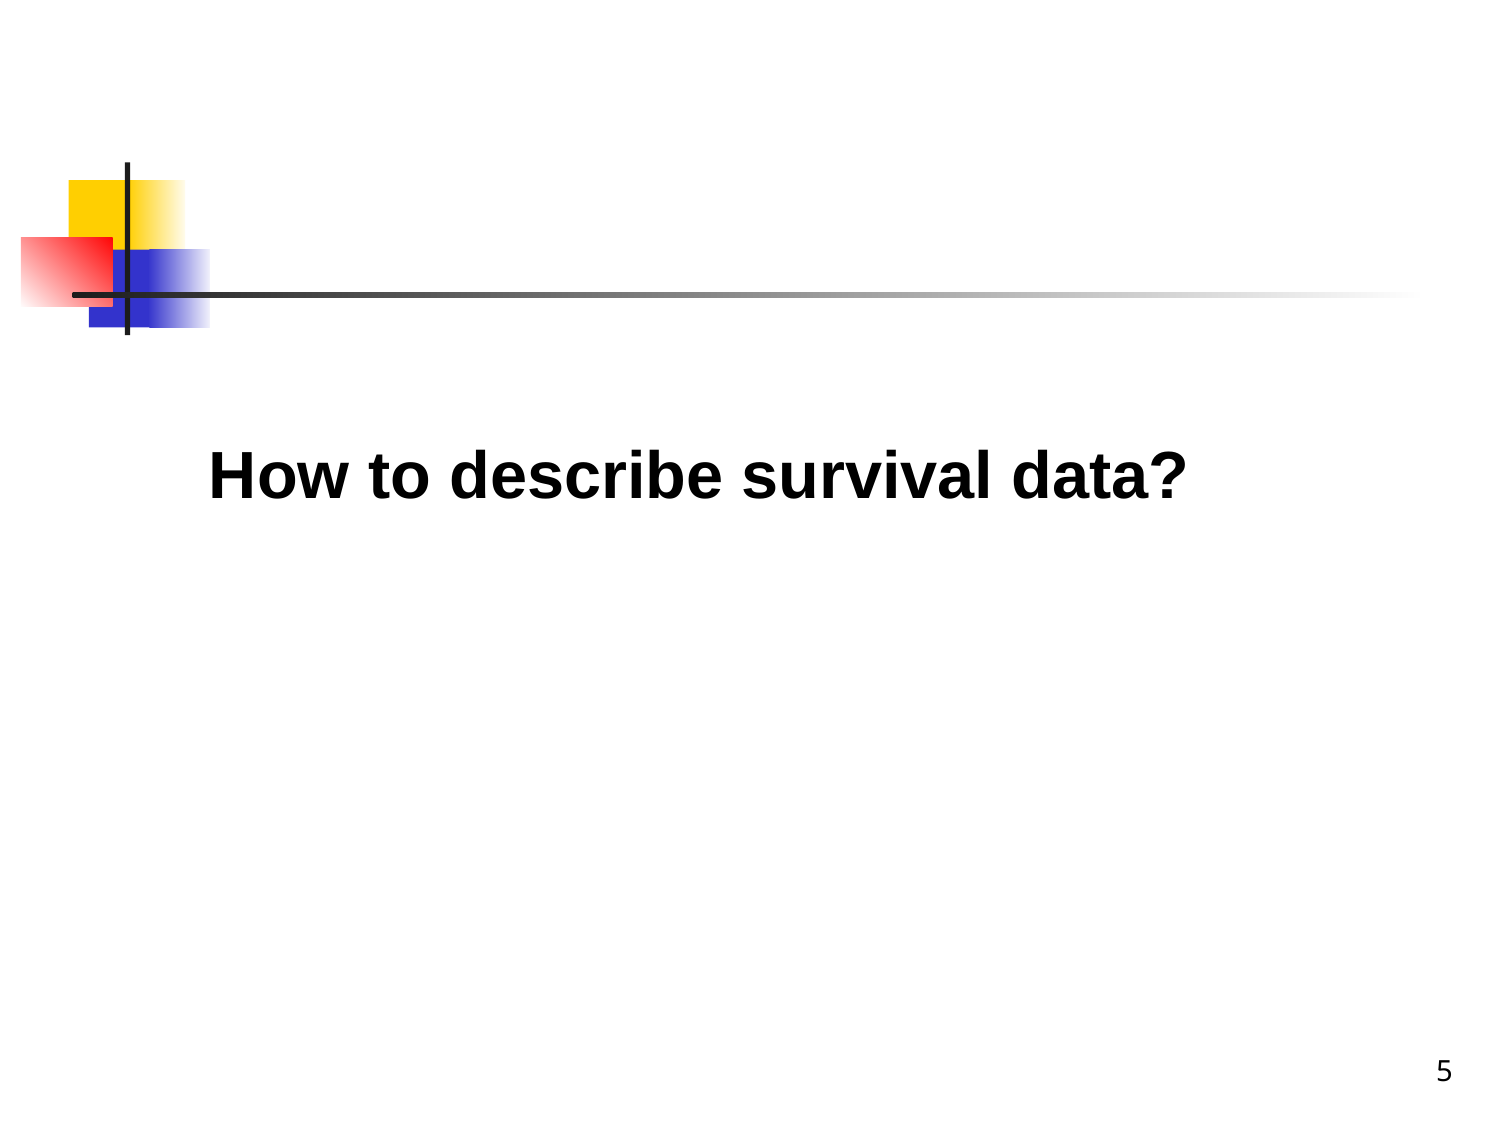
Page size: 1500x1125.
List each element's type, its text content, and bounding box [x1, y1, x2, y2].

list How to describe survival data? [193, 330, 1470, 1007]
slide_number 5 [1154, 1023, 1468, 1100]
